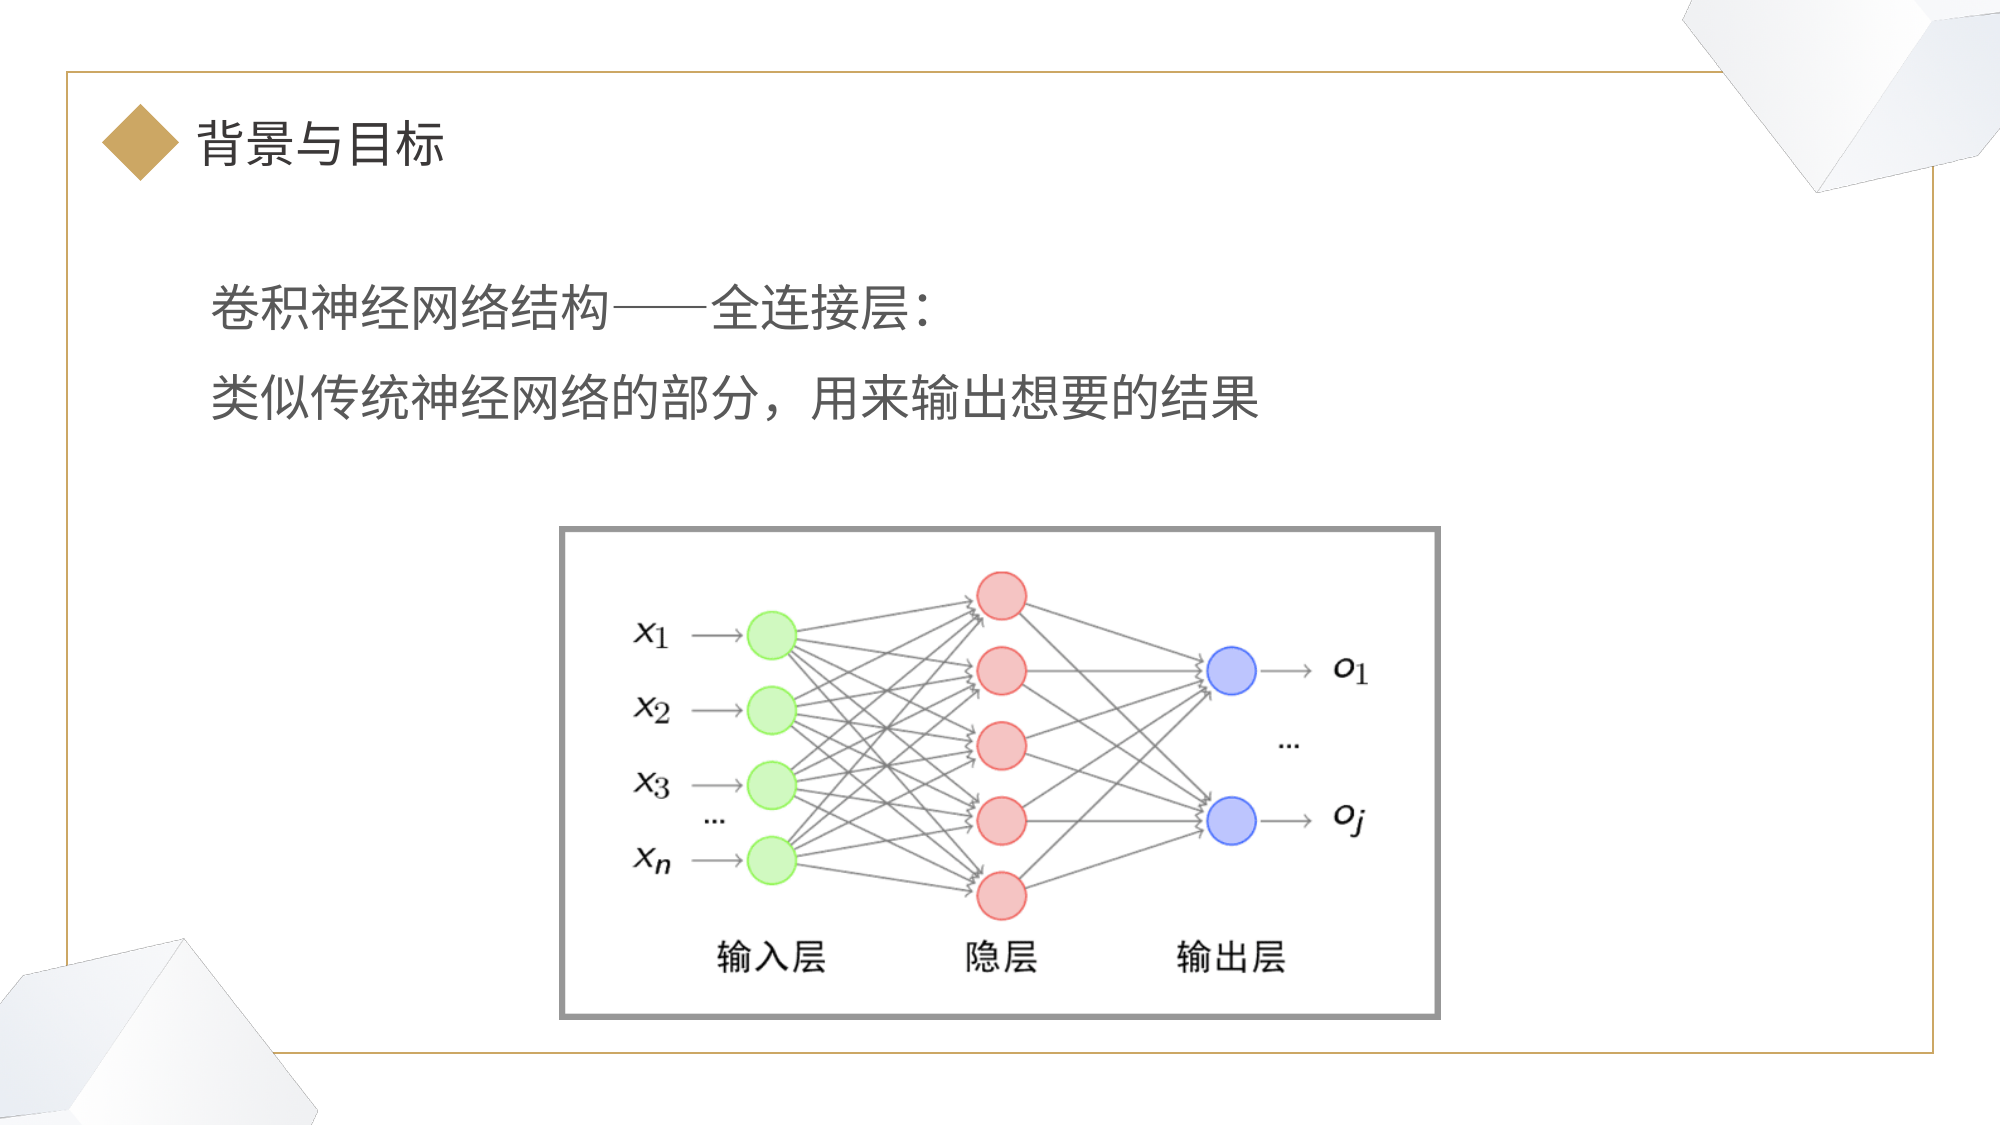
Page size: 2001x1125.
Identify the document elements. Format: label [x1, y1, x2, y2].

picture [559, 526, 1441, 1020]
text_box [102, 103, 560, 181]
text_box [0, 0, 2000, 1125]
